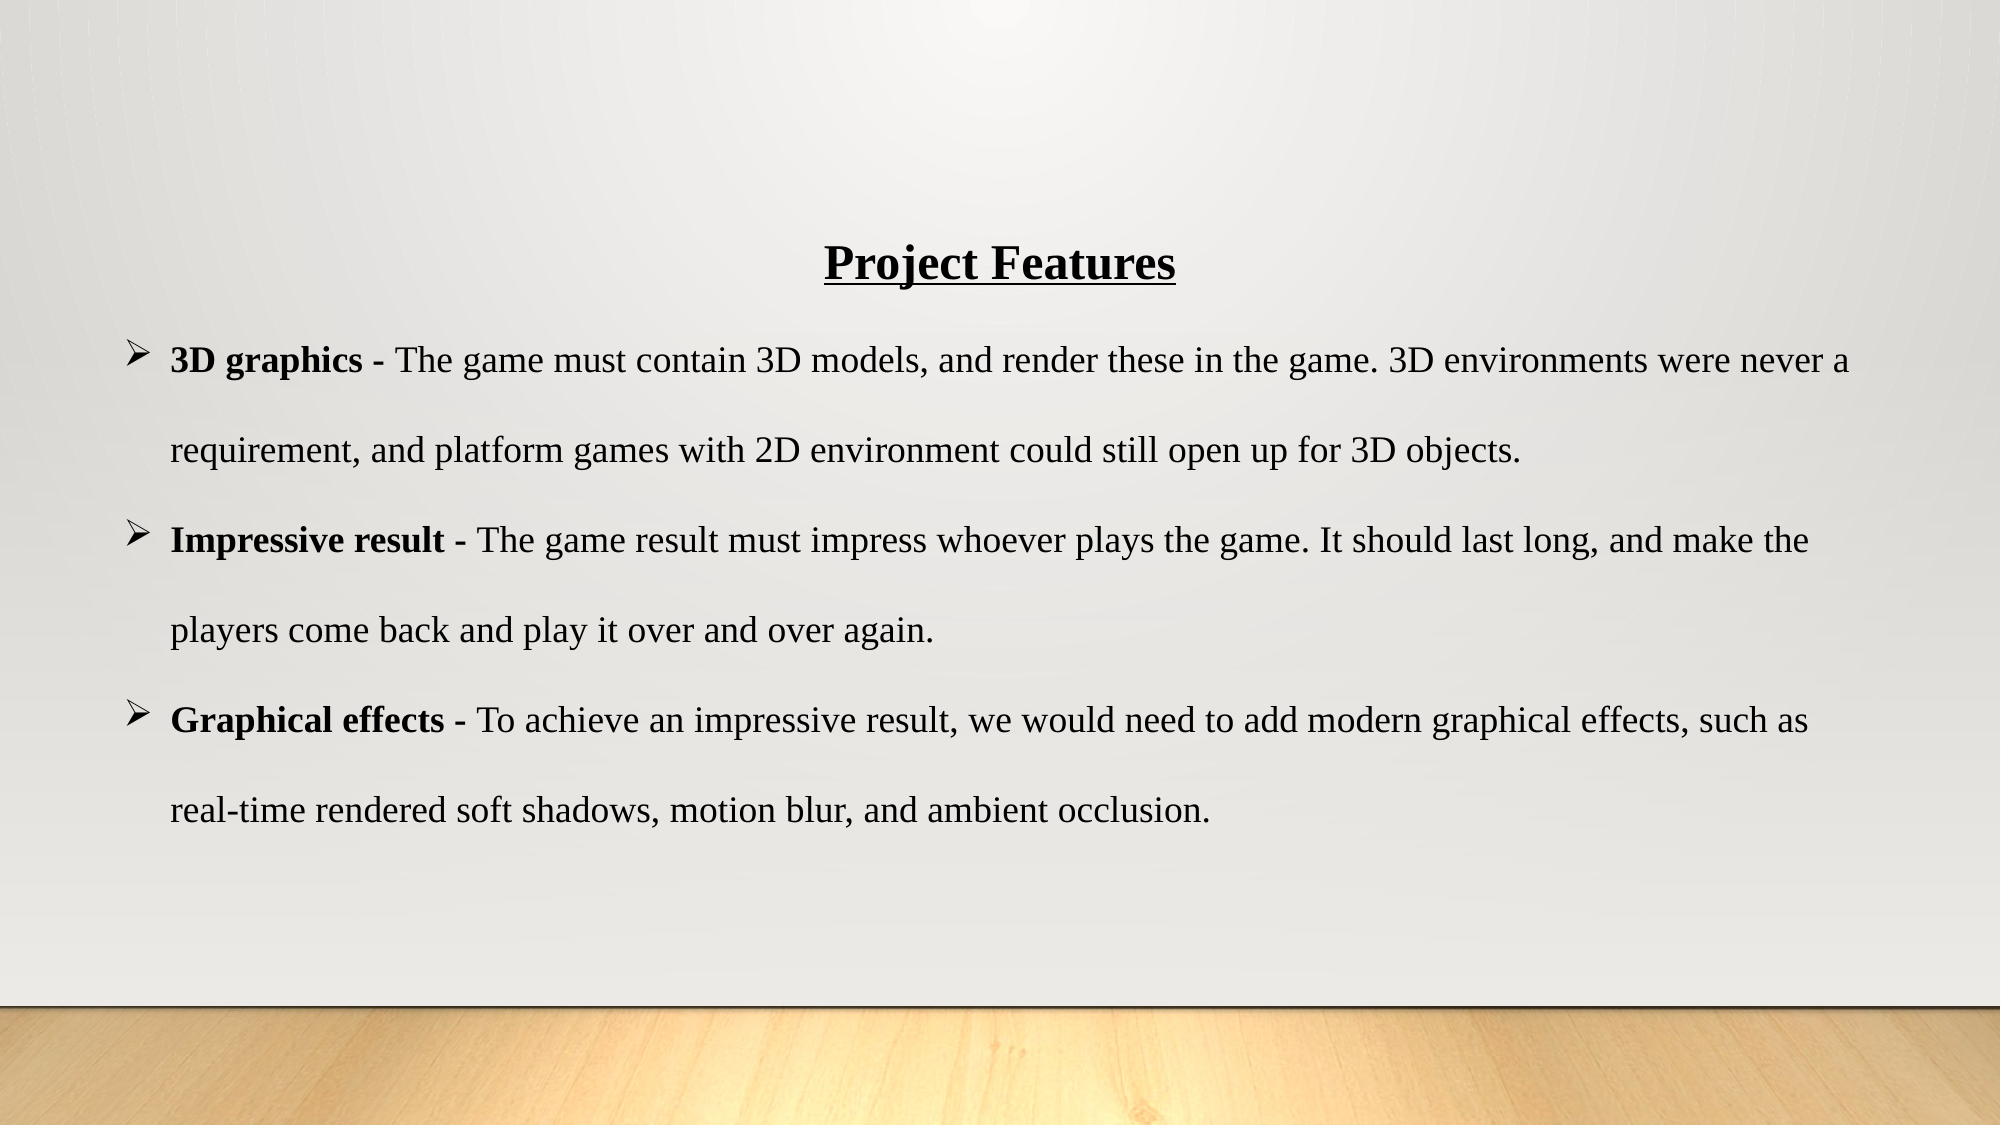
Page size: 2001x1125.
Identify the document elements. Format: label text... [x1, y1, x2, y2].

text_box Project Features 3D graphics - The game must contain 3D models, and render these in the game. 3D environments were never a requirement, and platform games with 2D environment could still open up for 3D objects. Impressive result - The game result must impress whoever plays the game. It should last long, and make the players come back and play it over and over again. Graphical effects - To achieve an impressive result, we would need to add modern graphical effects, such as real-time rendered soft shadows, motion blur, and ambient occlusion. [108, 162, 1892, 837]
picture [0, 1006, 2000, 1125]
